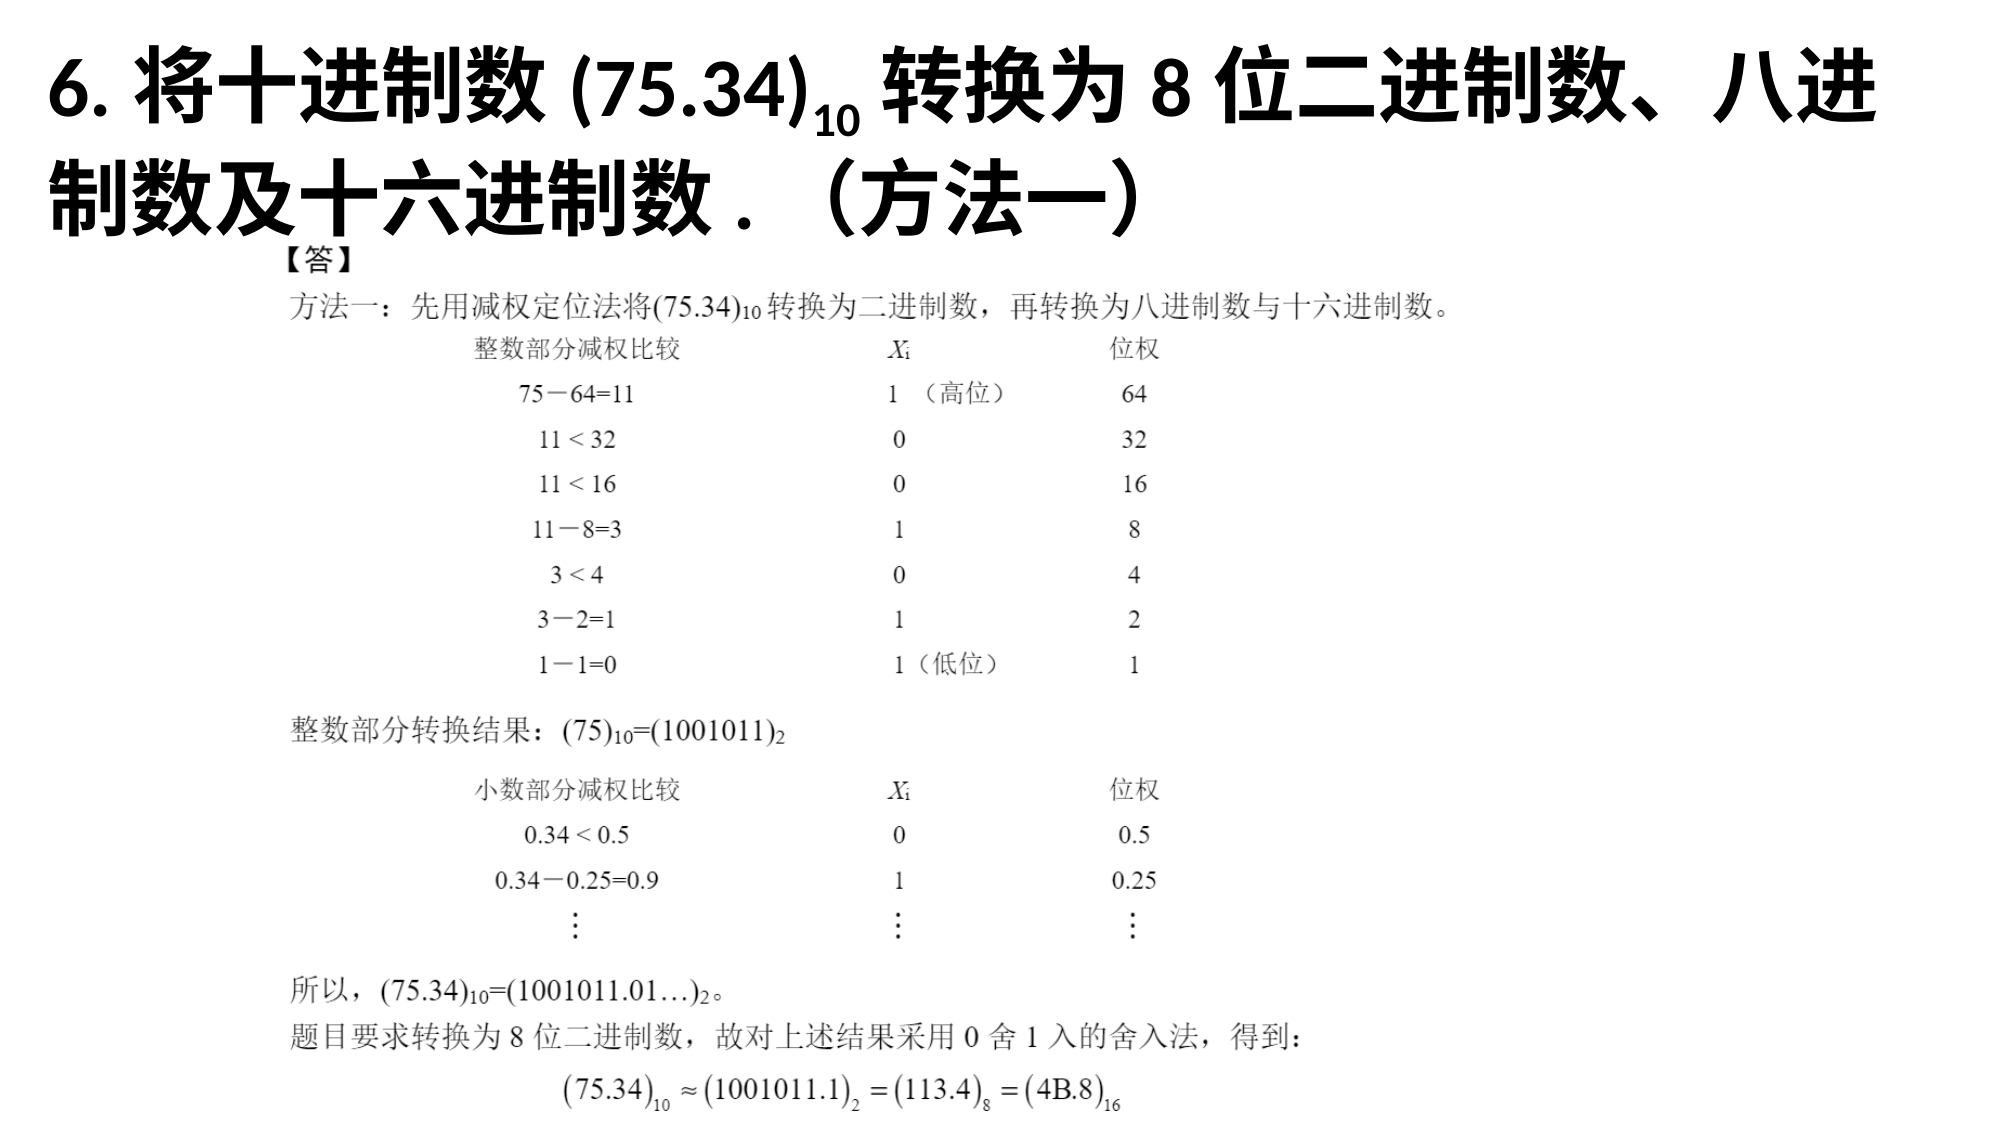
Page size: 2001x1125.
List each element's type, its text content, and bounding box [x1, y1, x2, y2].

picture [266, 242, 1452, 1124]
text_box 6.将十进制数(75.34)10转换为8位二进制数、八进制数及十六进制数.（方法一） [32, 25, 1967, 254]
